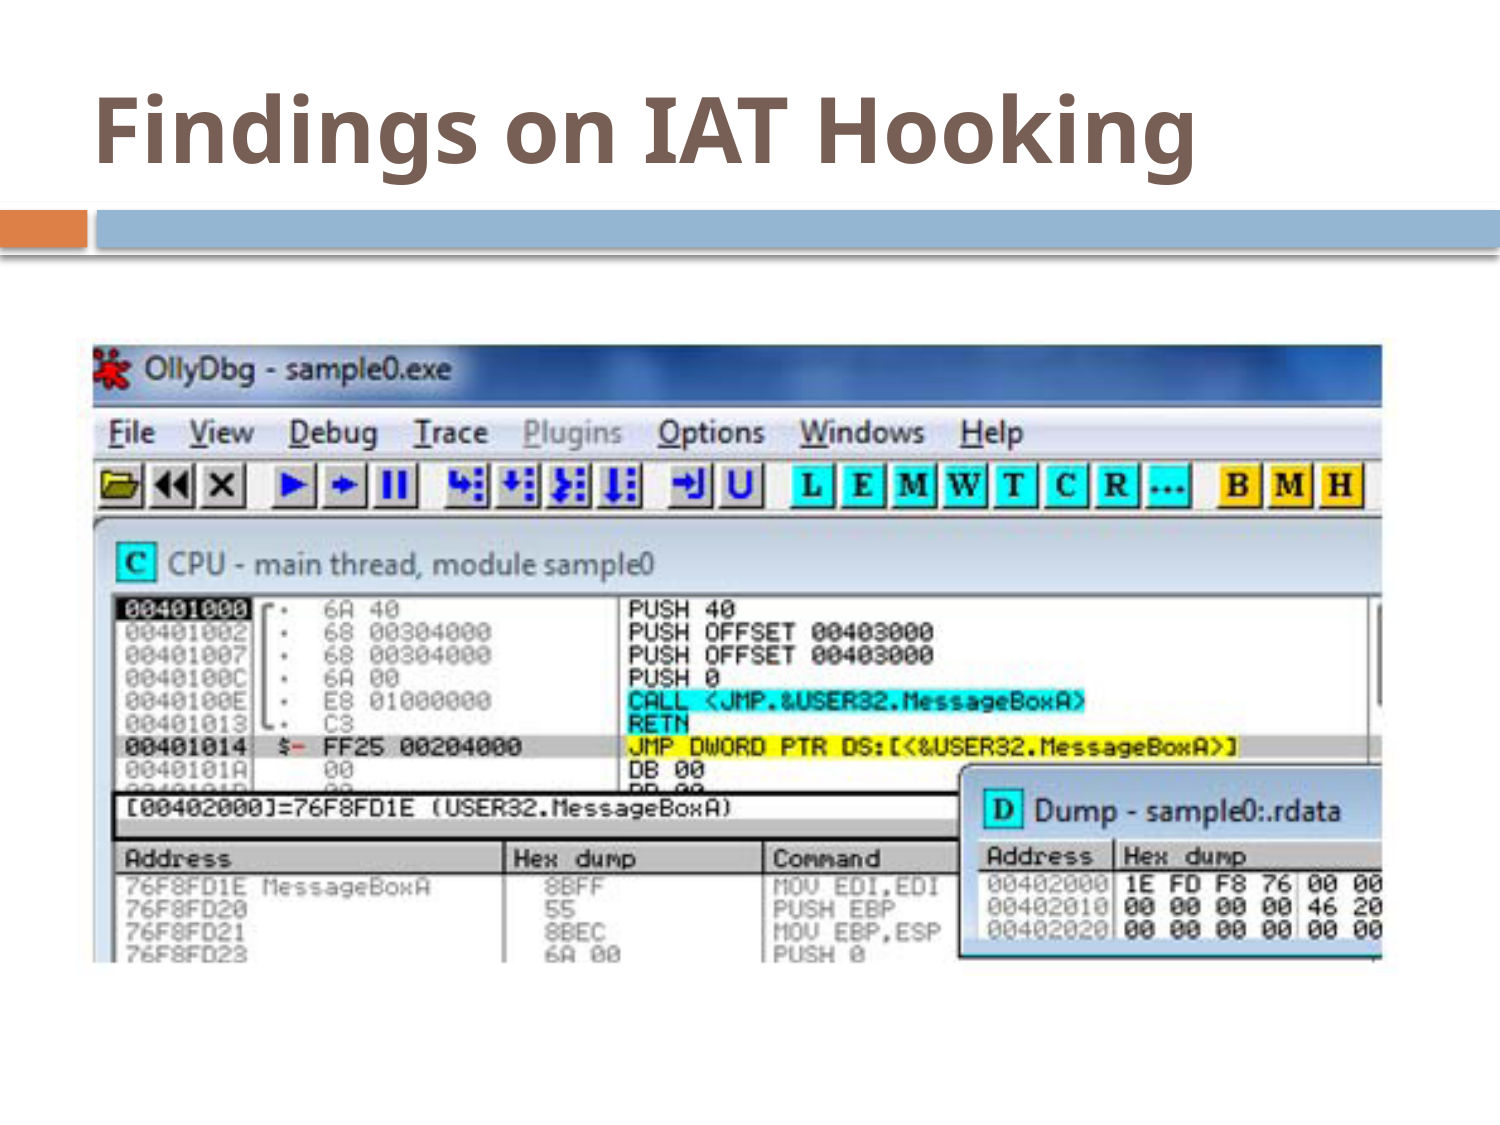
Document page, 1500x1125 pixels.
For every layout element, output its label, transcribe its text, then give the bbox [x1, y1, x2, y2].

picture [76, 337, 1399, 977]
title Findings on IAT Hooking [76, 0, 1284, 268]
